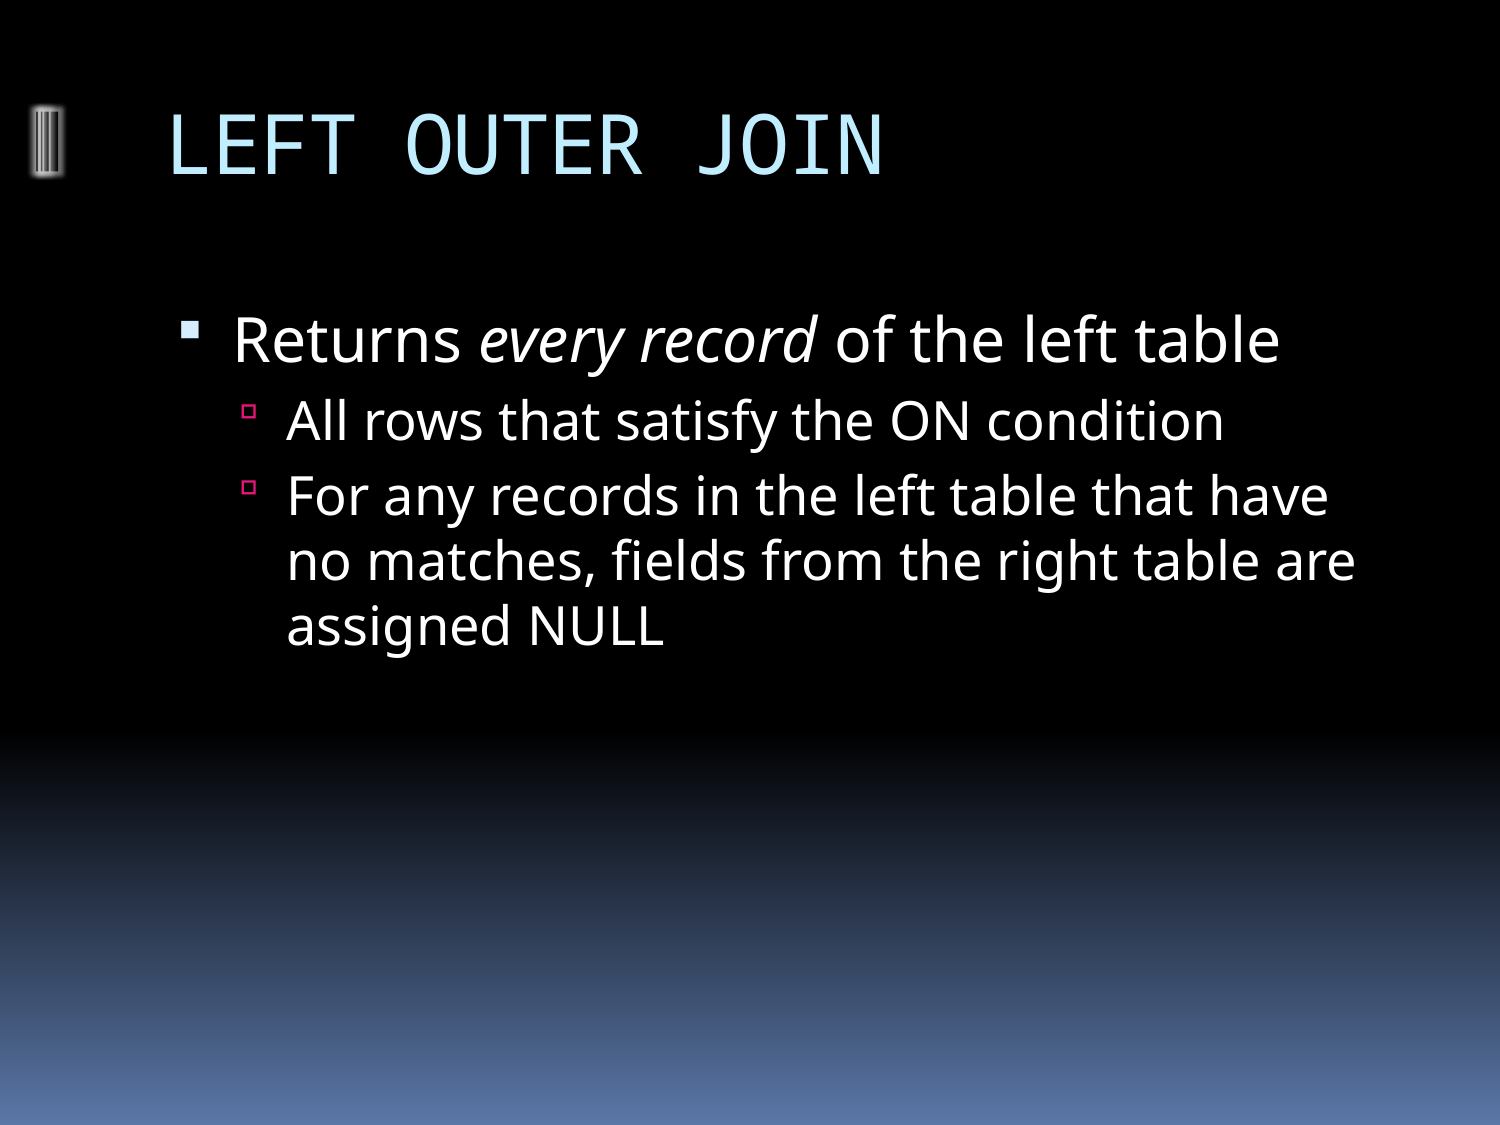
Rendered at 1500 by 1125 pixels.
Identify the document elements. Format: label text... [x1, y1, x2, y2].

title LEFT OUTER JOIN [150, 84, 1425, 235]
list Returns every record of the left table All rows that satisfy the ON condition For any records in the left table that have no matches, fields from the right table are assigned NULL [149, 292, 1426, 1043]
